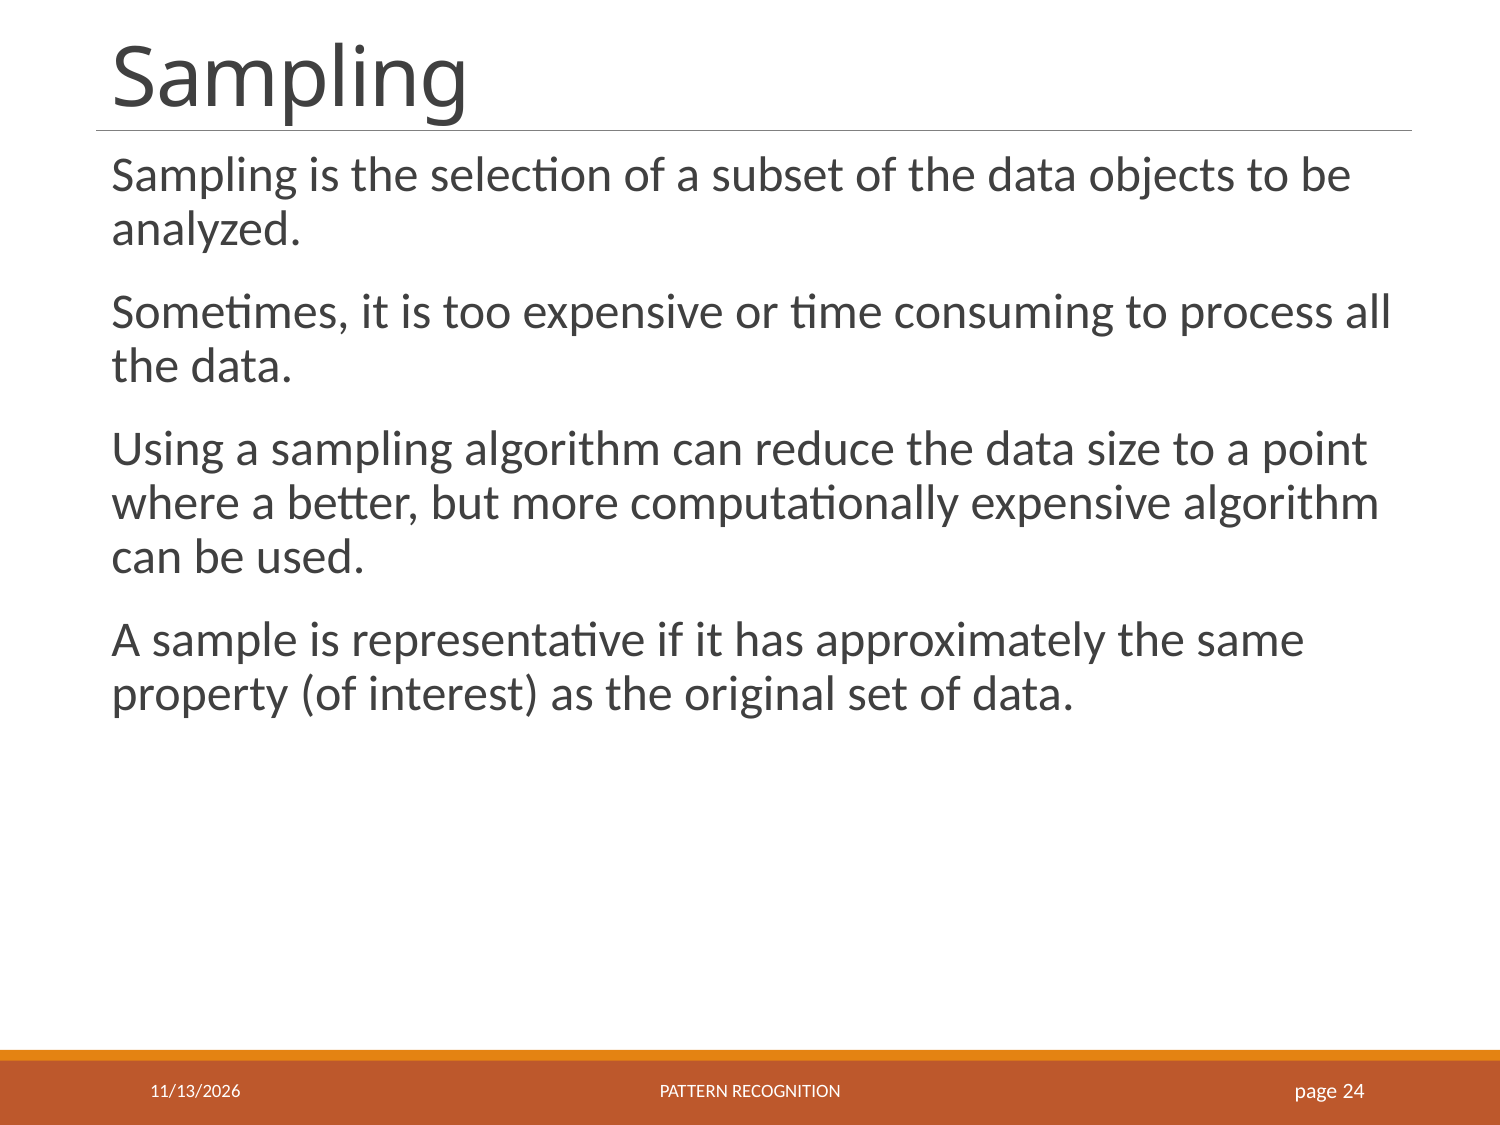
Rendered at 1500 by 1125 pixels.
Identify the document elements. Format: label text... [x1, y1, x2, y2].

footer Pattern recognition [453, 1059, 1047, 1120]
list Sampling is the selection of a subset of the data objects to be analyzed. Sometimes, it is too expensive or time consuming to process all the data. Using a sampling algorithm can reduce the data size to a point where a better, but more computationally expensive algorithm can be used. A sample is representative if it has approximately the same property (of interest) as the original set of data. [96, 140, 1413, 1034]
slide_number page 24 [1218, 1059, 1380, 1120]
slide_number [135, 1059, 440, 1120]
title Sampling [96, 19, 1413, 131]
